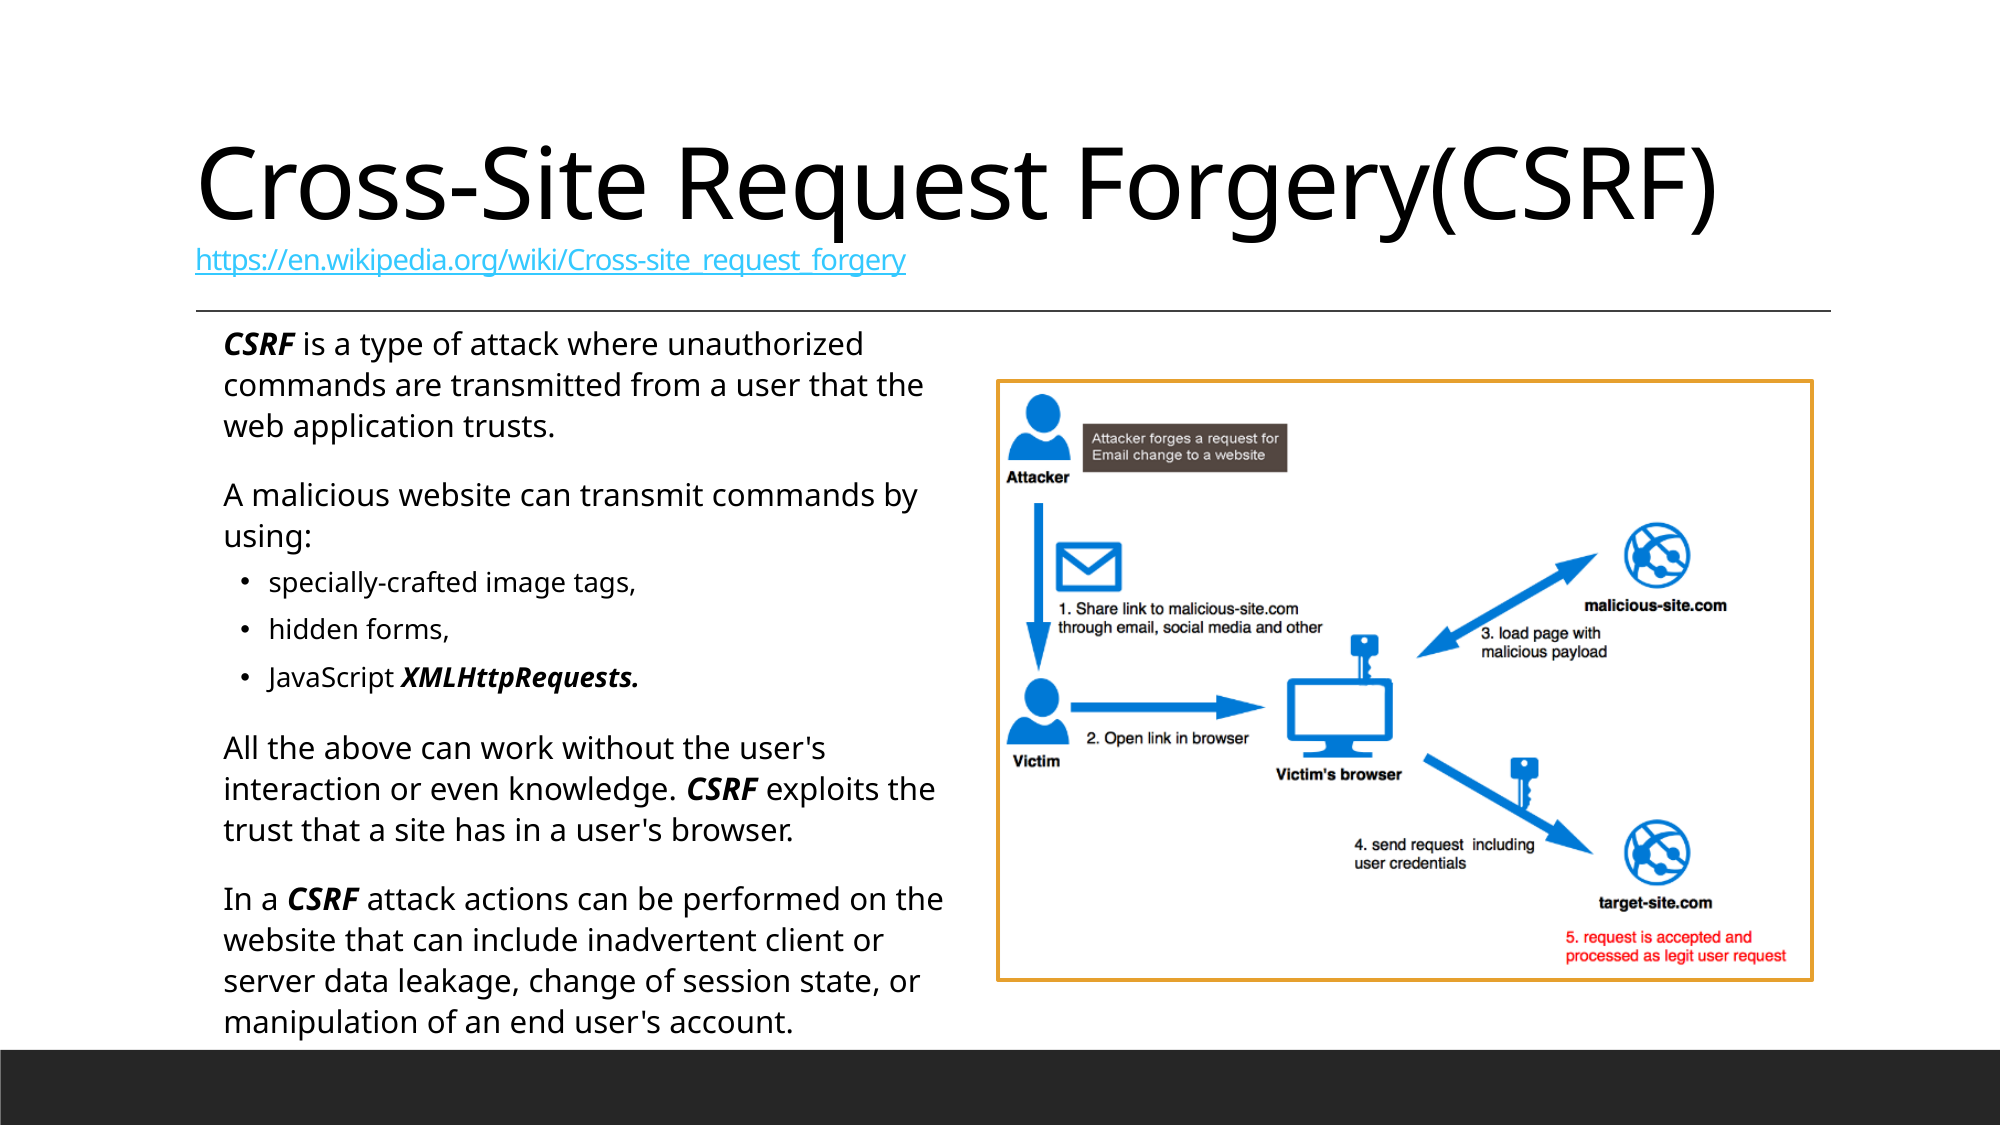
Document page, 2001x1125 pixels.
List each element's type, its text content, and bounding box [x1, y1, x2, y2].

picture [999, 382, 1811, 979]
list CSRF is a type of attack where unauthorized commands are transmitted from a user that the web application trusts. A malicious website can transmit commands by using: specially-crafted image tags, hidden forms, JavaScript XMLHttpRequests. All the above can work without the user's interaction or even knowledge. CSRF exploits the trust that a site has in a user's browser. In a CSRF attack actions can be performed on the website that can include inadvertent client or server data leakage, change of session state, or manipulation of an end user's account. [209, 310, 986, 1050]
title Cross-Site Request Forgery(CSRF) https://en.wikipedia.org/wiki/Cross-site_request_forgery [180, 47, 1830, 285]
